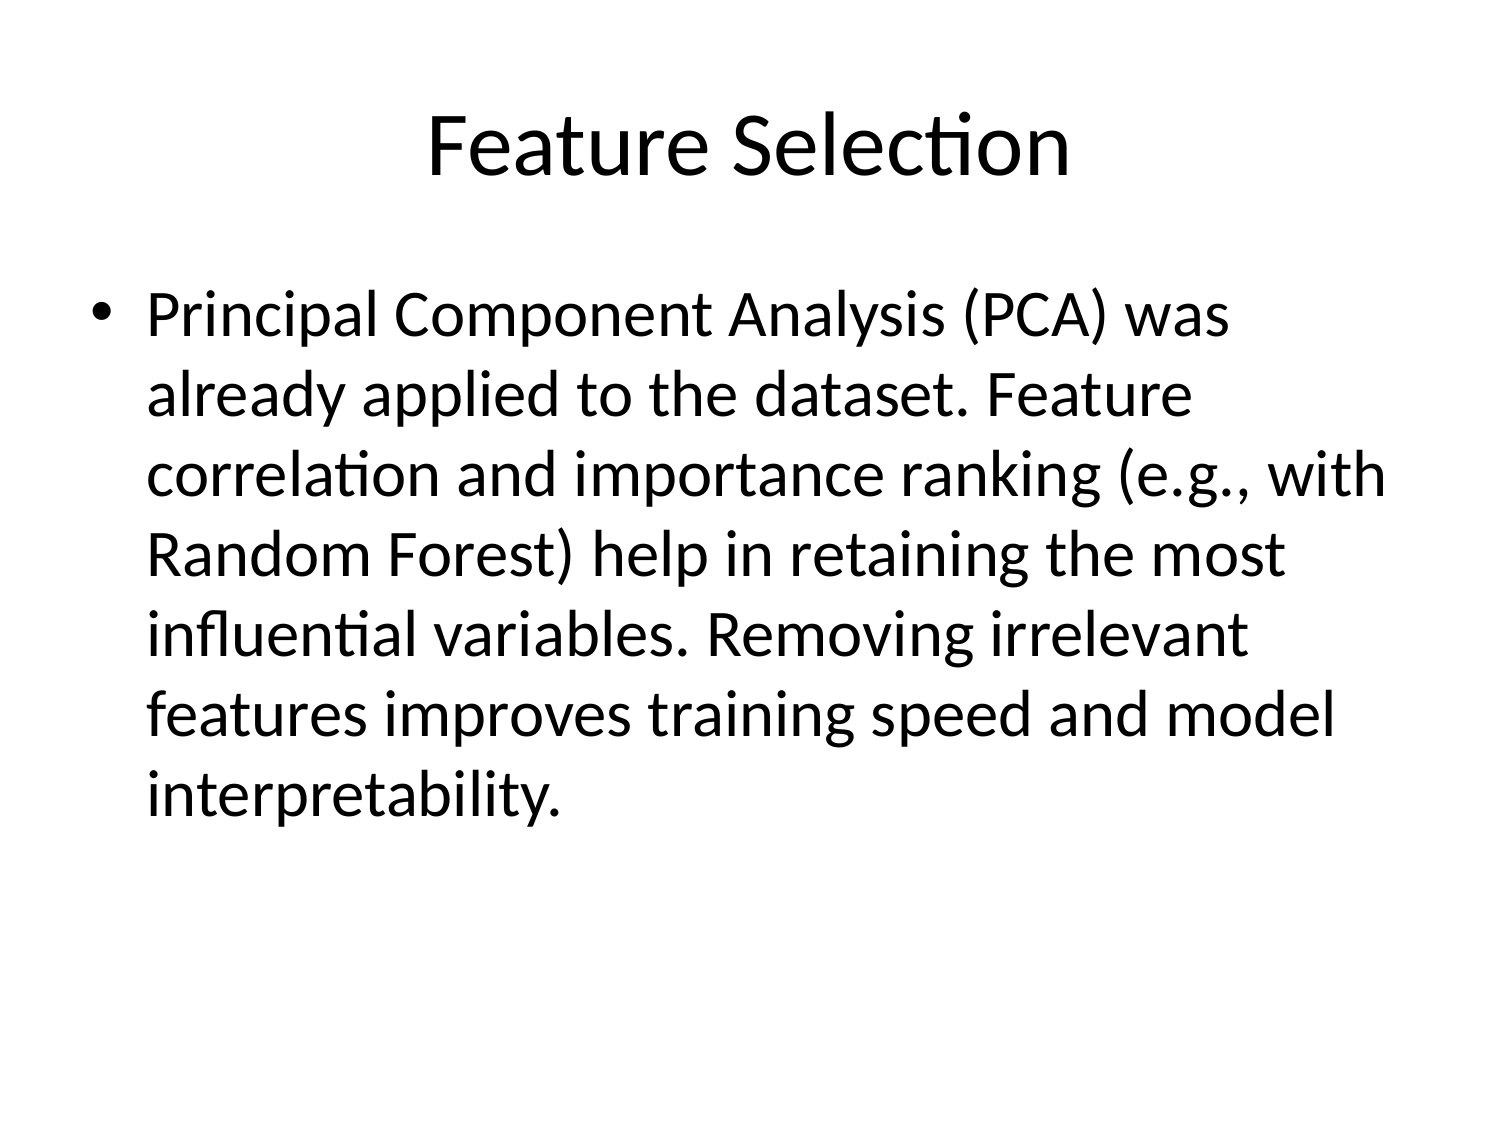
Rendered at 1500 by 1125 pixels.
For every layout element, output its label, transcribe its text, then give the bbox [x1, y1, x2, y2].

title Feature Selection [75, 45, 1425, 233]
list Principal Component Analysis (PCA) was already applied to the dataset. Feature correlation and importance ranking (e.g., with Random Forest) help in retaining the most influential variables. Removing irrelevant features improves training speed and model interpretability. [75, 262, 1425, 1005]
